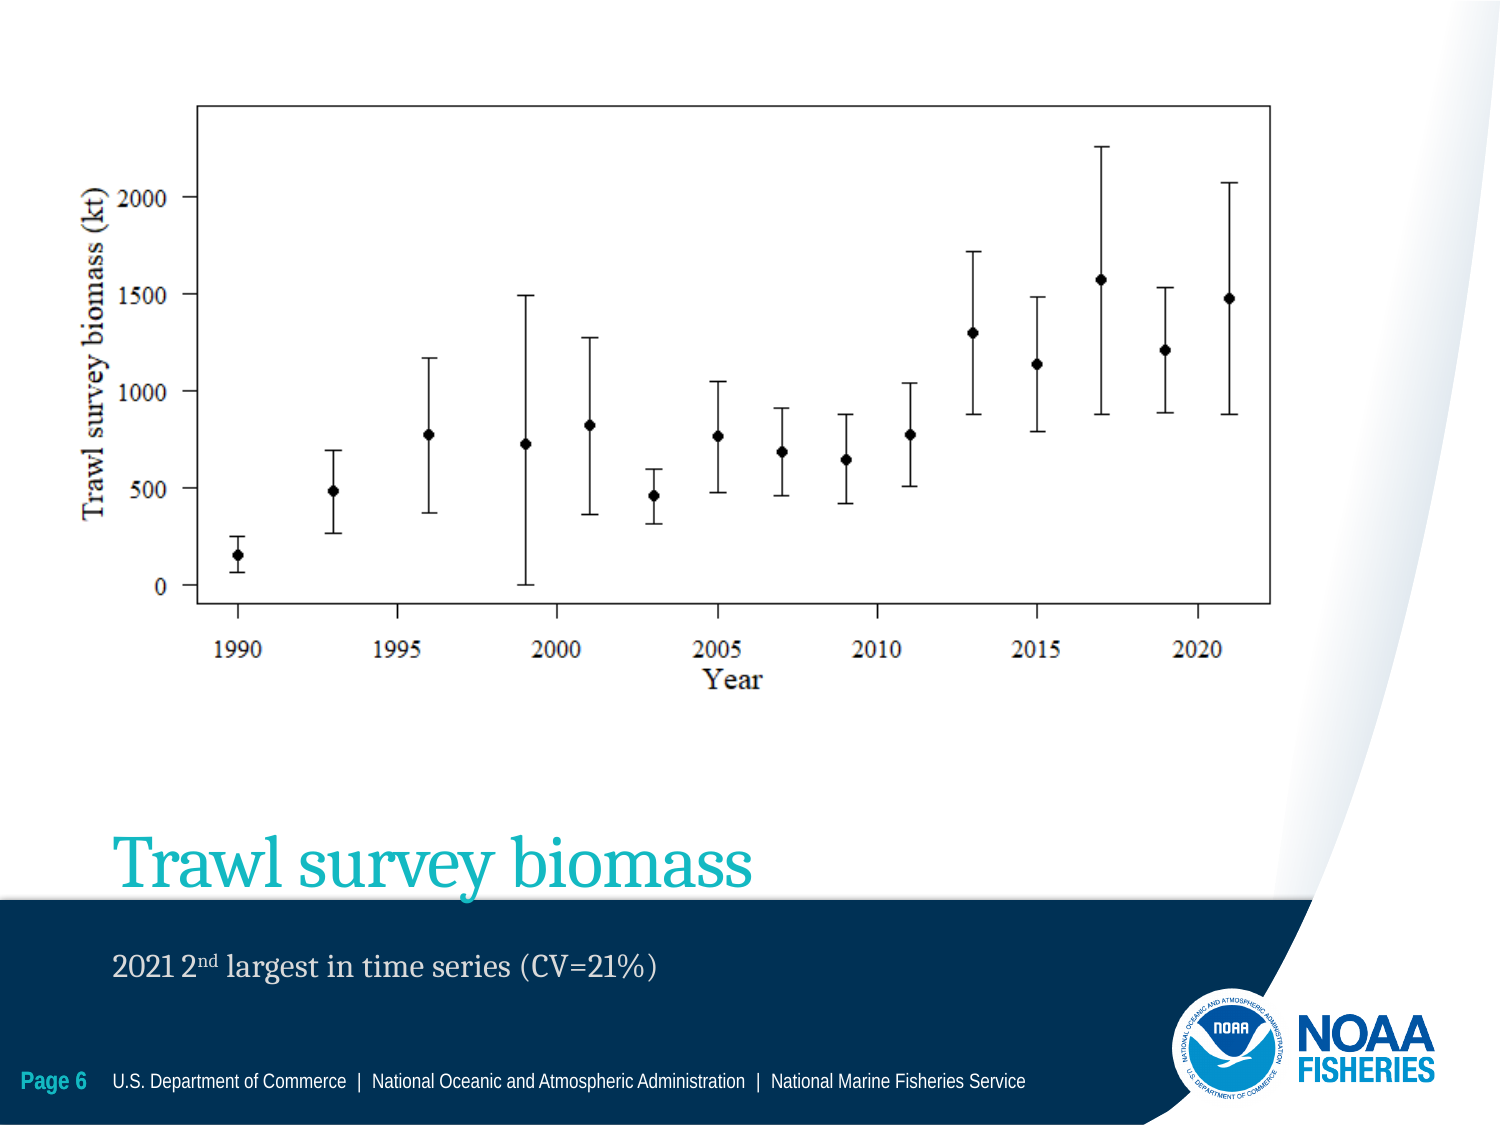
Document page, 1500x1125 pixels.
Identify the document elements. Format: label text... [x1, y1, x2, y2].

picture [1424, 1061, 1435, 1070]
title Trawl survey biomass [112, 804, 1259, 904]
picture [1172, 988, 1435, 1108]
list 2021 2nd largest in time series (CV=21%) [112, 950, 1159, 1049]
picture [77, 104, 1293, 695]
